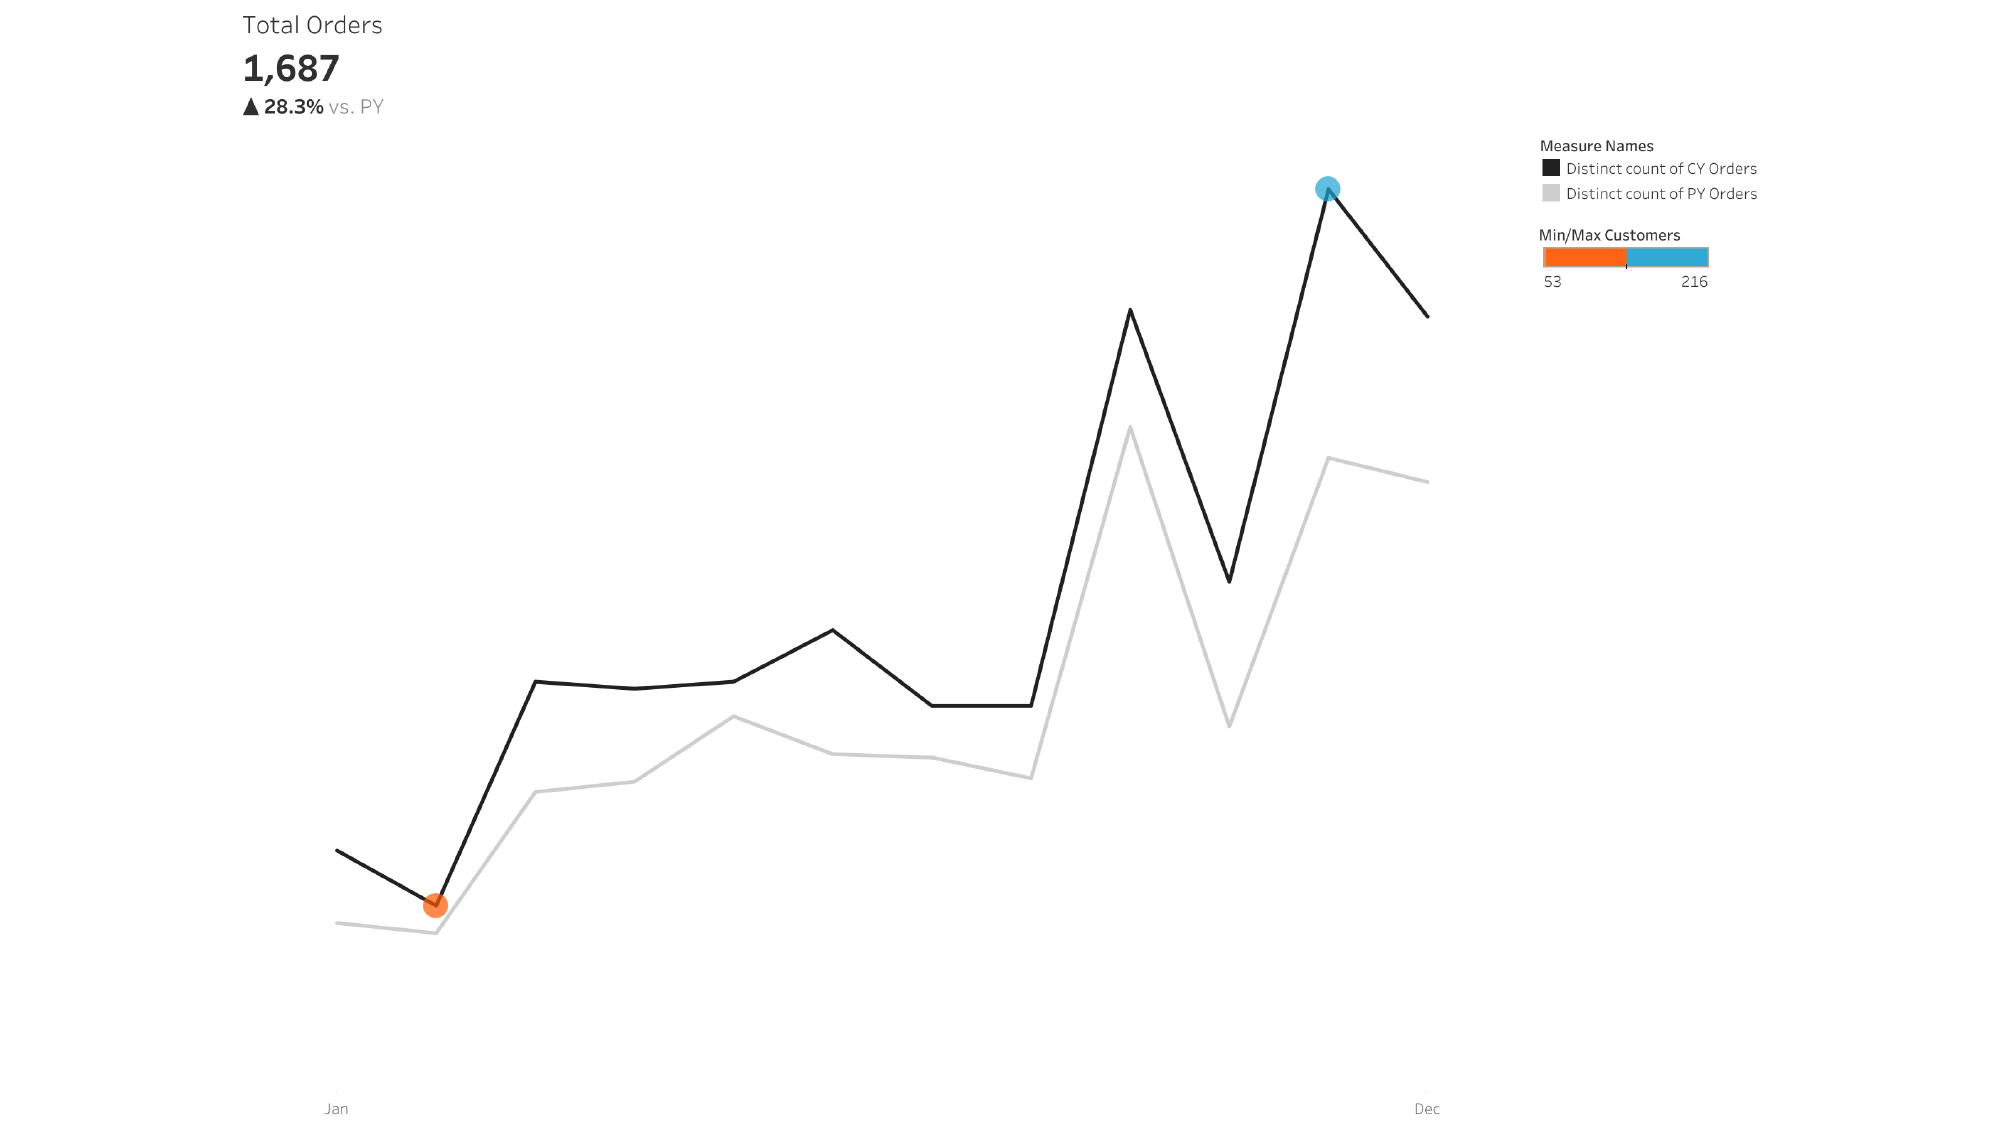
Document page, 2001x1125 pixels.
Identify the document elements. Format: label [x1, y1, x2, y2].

picture [237, 0, 1763, 1125]
